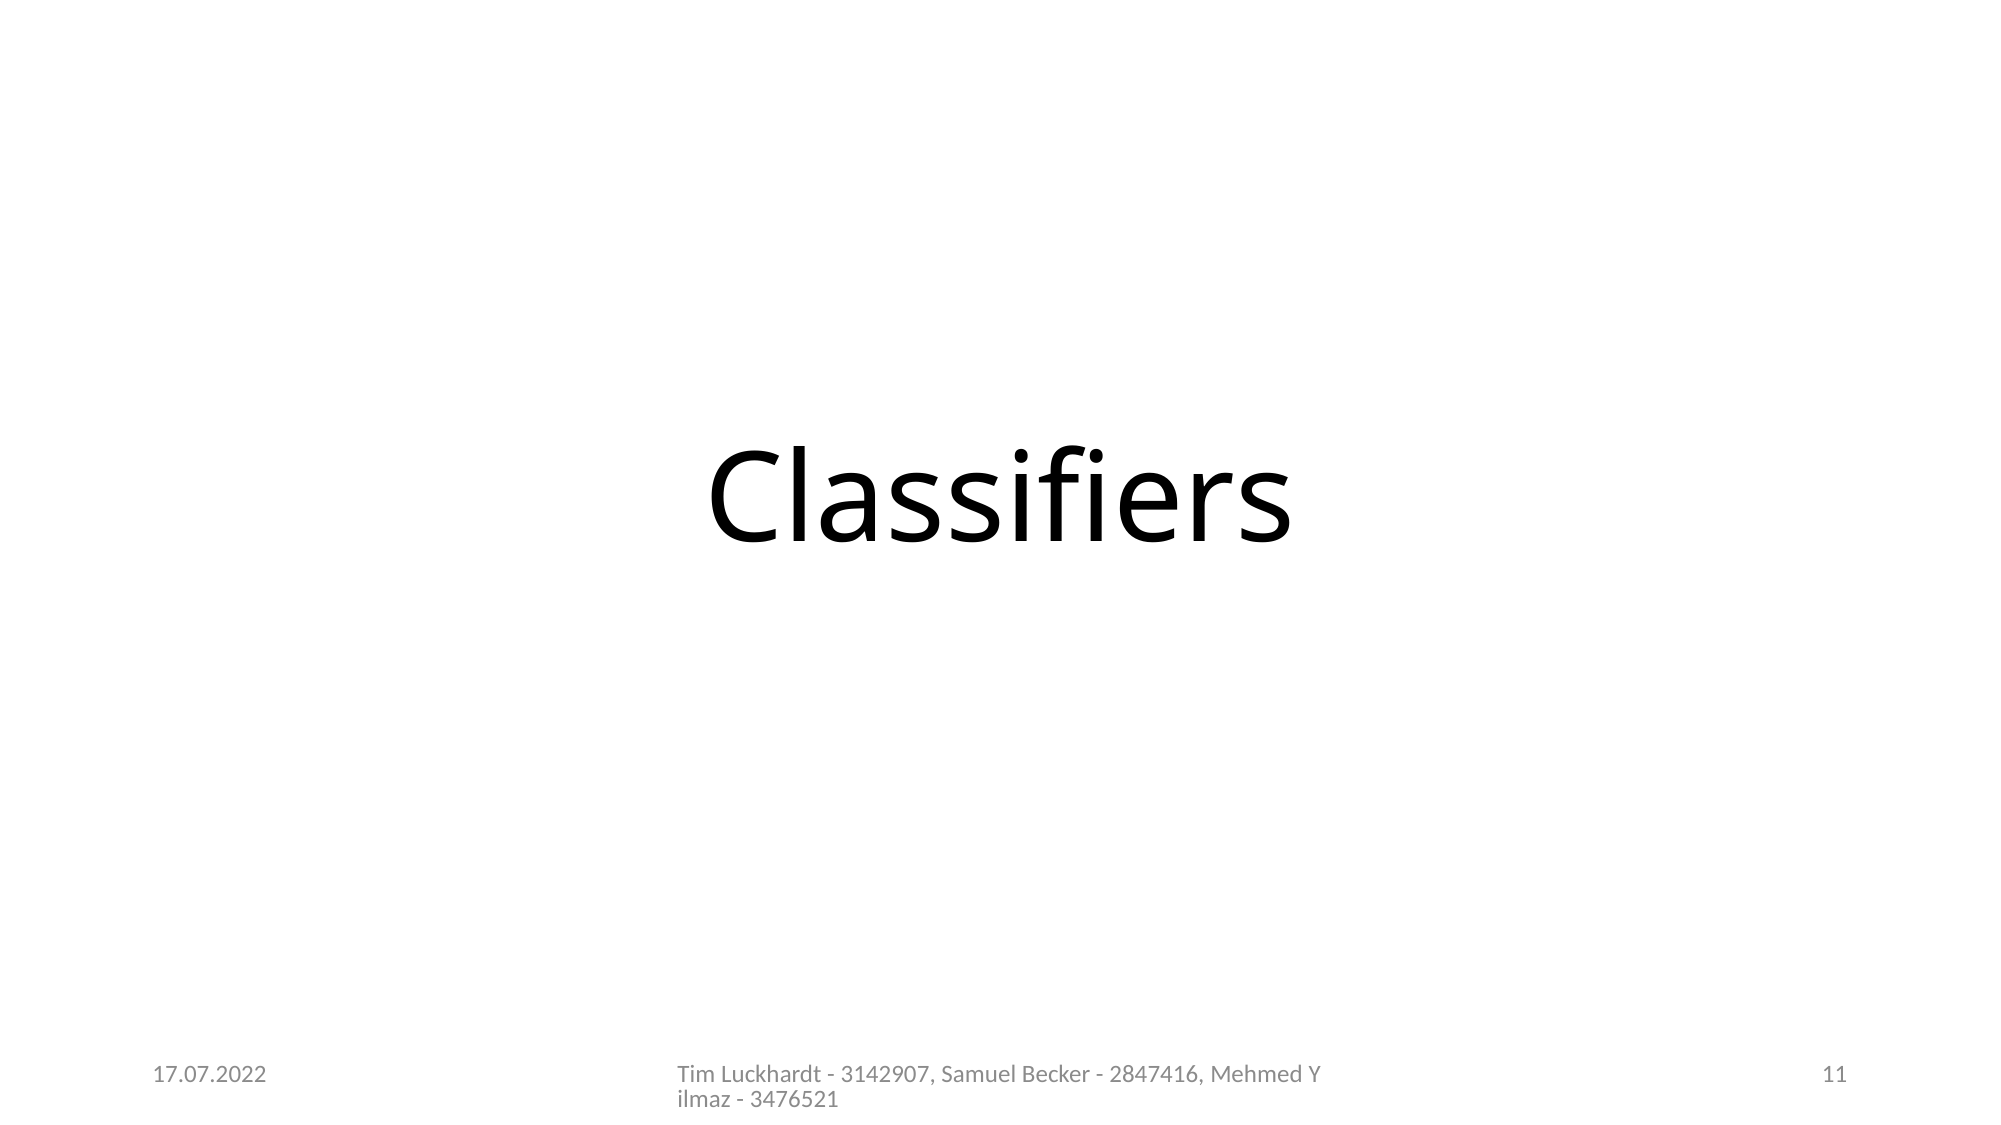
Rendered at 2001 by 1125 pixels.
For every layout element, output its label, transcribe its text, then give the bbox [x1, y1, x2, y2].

title Classifiers [249, 184, 1750, 576]
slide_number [137, 1042, 588, 1103]
slide_number 11 [1412, 1042, 1863, 1103]
footer Tim Luckhardt - 3142907, Samuel Becker - 2847416, Mehmed Yilmaz - 3476521 [662, 1042, 1338, 1103]
